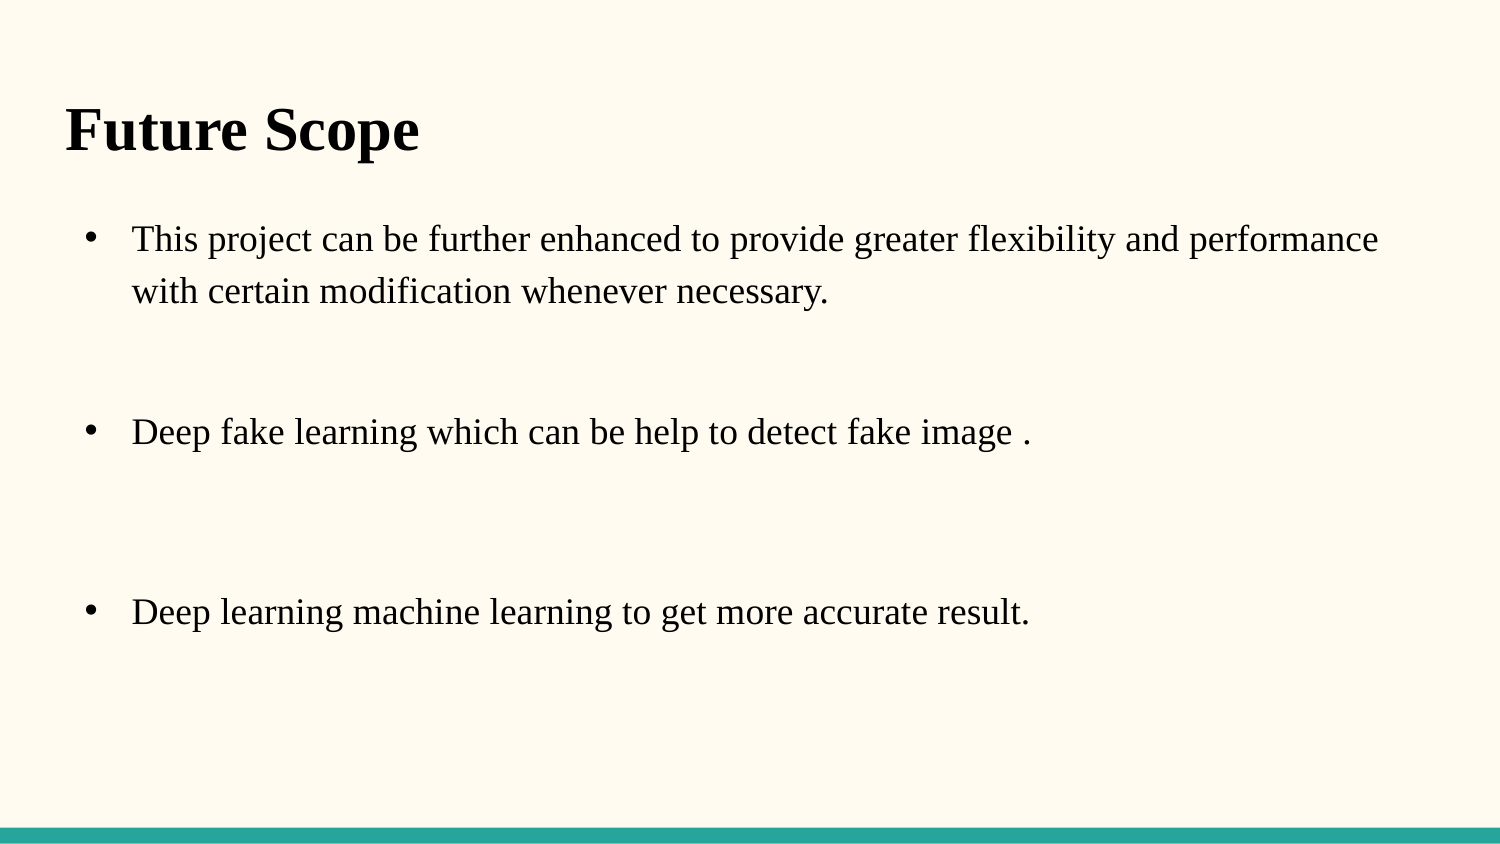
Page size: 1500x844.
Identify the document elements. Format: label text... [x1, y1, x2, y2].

text_box Future Scope [51, 72, 1449, 174]
text_box This project can be further enhanced to provide greater flexibility and performance with certain modification whenever necessary. Deep fake learning which can be help to detect fake image . Deep learning machine learning to get more accurate result. [51, 192, 1449, 750]
